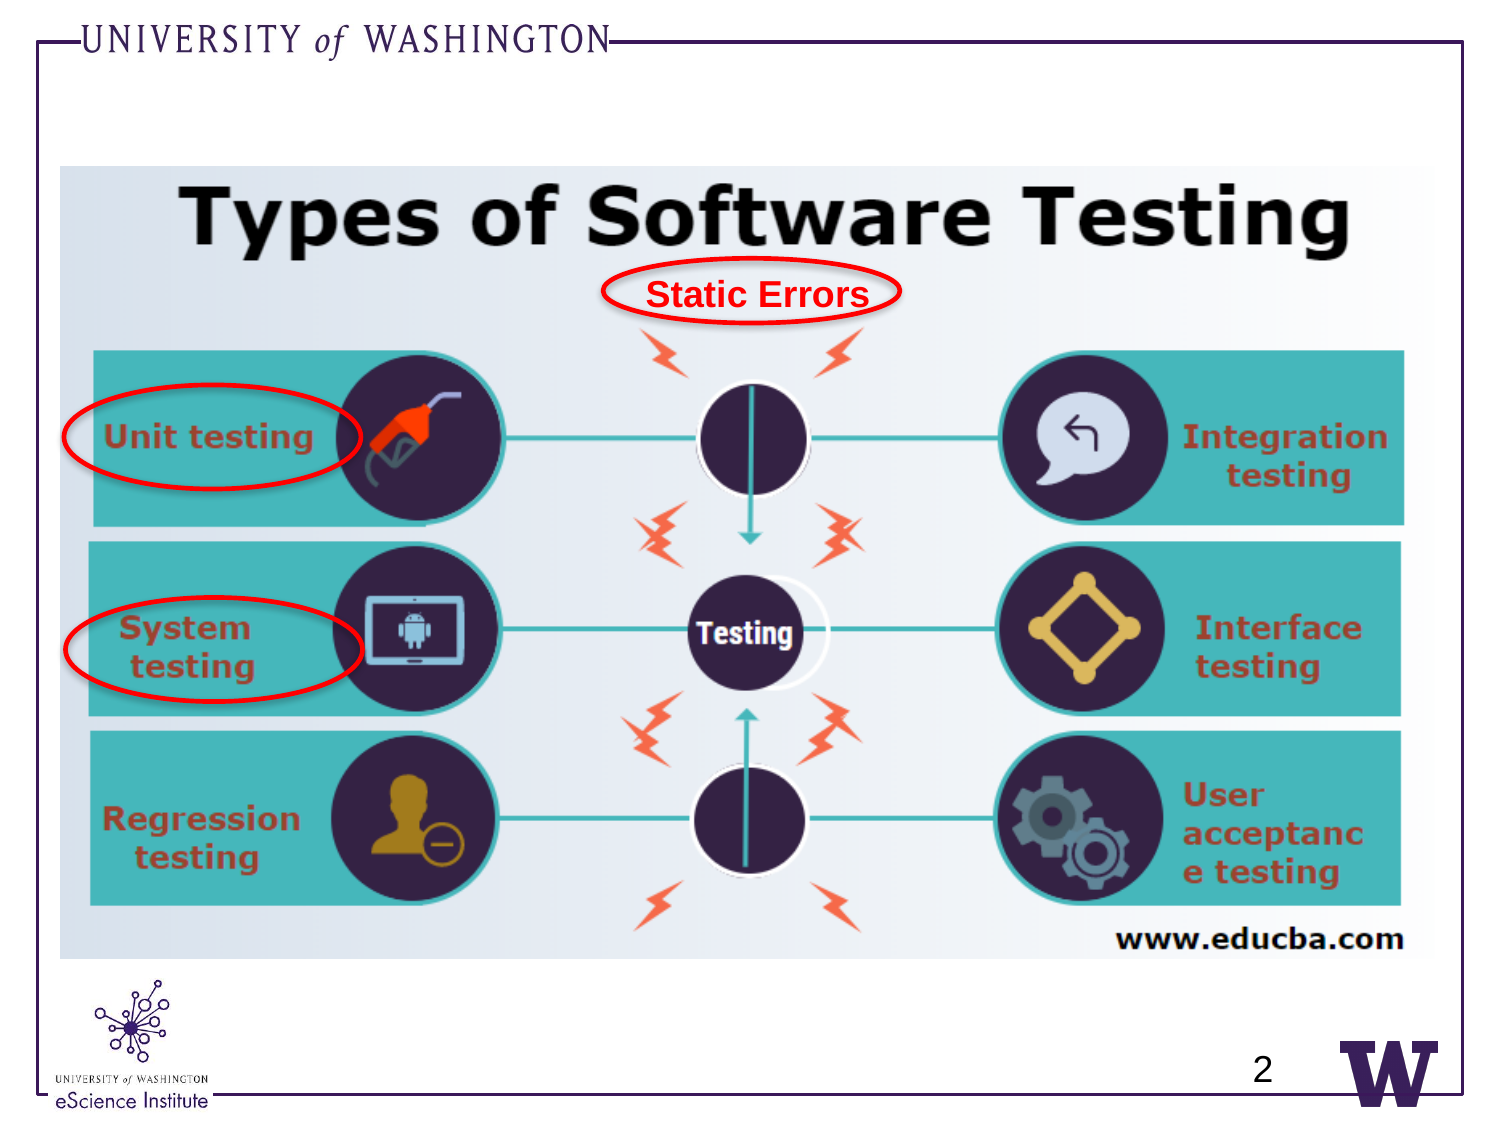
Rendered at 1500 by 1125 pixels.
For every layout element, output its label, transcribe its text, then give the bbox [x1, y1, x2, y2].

picture [81, 24, 609, 61]
picture [1340, 1041, 1438, 1093]
picture [48, 978, 213, 1113]
picture [60, 165, 1435, 960]
slide_number ‹#› [1237, 1037, 1314, 1098]
picture [1340, 1096, 1438, 1107]
